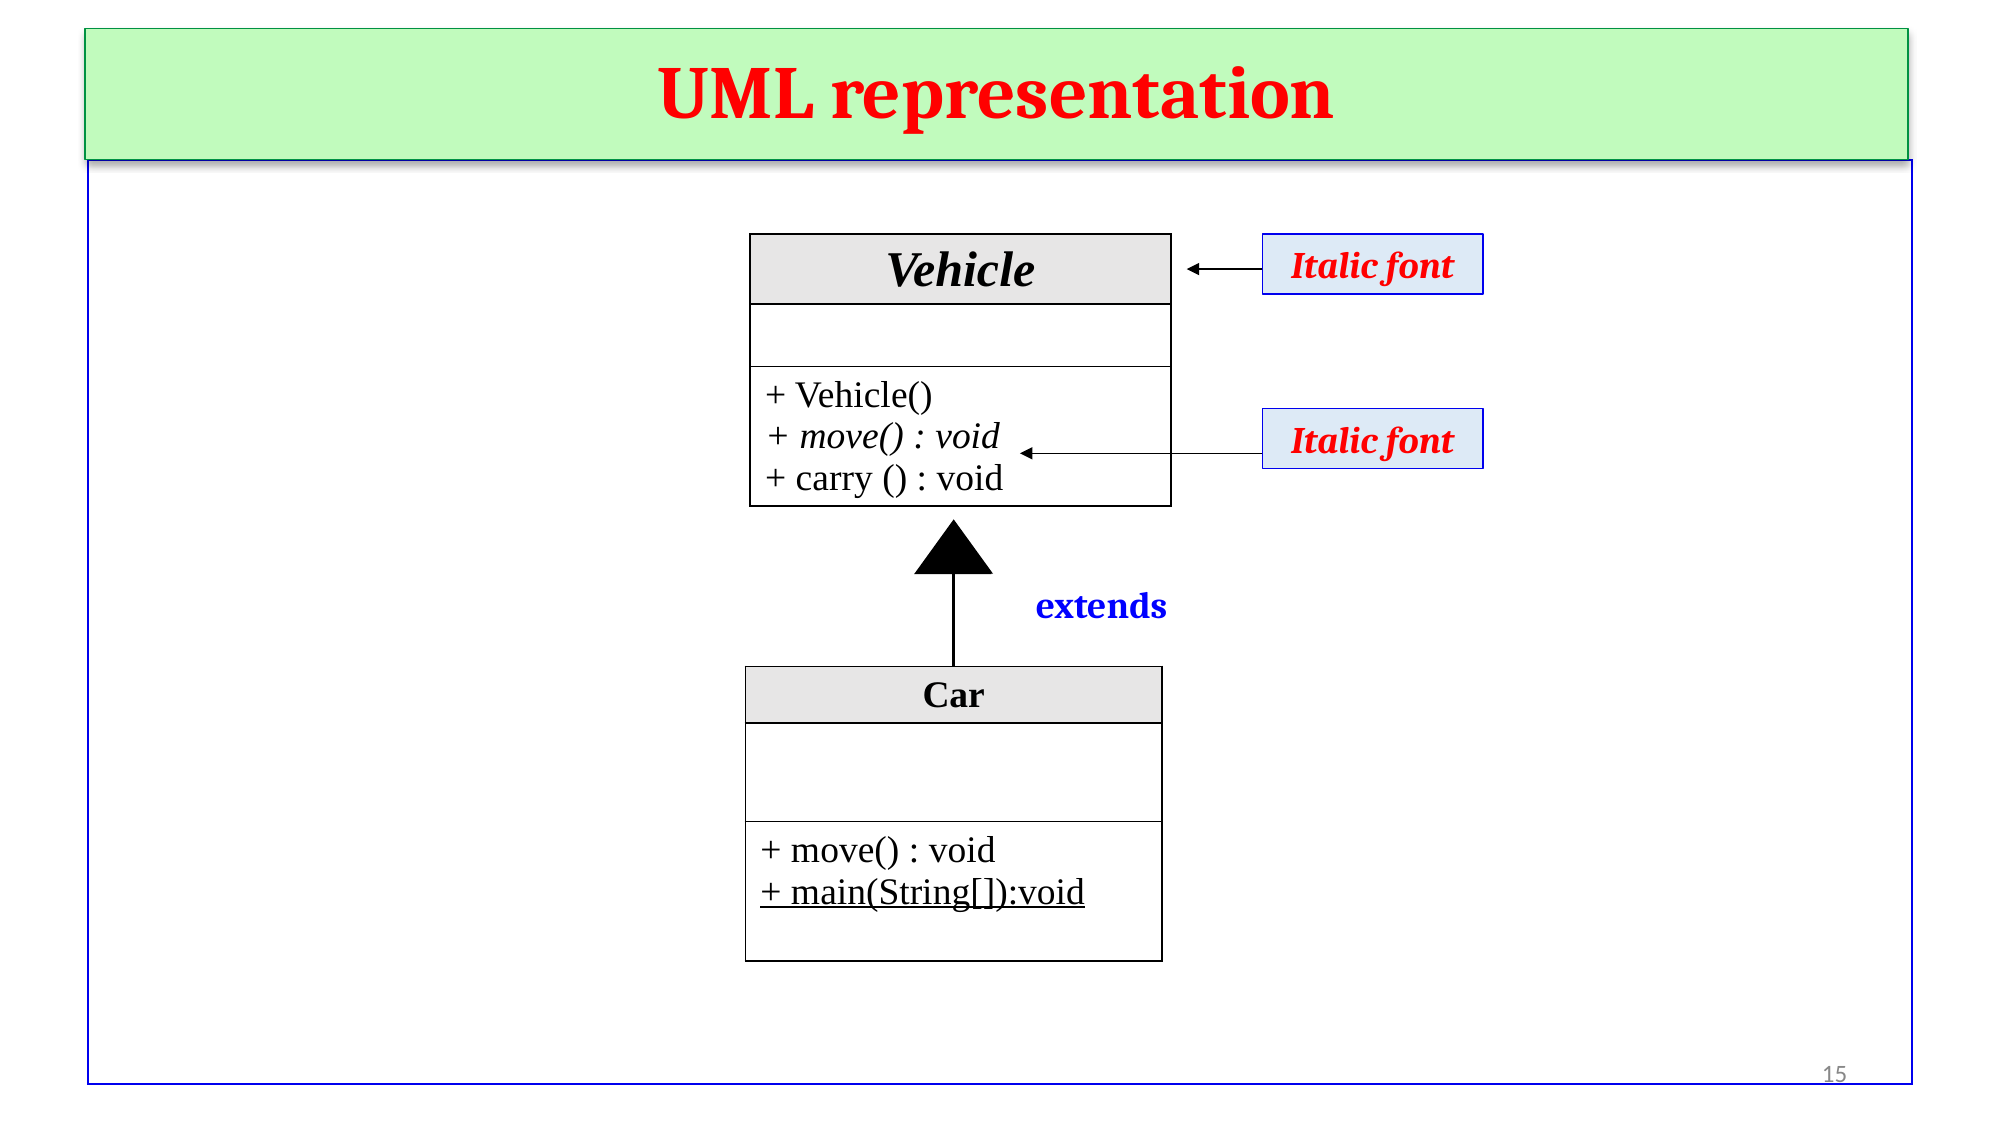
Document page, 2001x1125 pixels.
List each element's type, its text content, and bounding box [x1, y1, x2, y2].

table_cell [746, 724, 1161, 821]
text_box extends [991, 573, 1212, 634]
text_box Italic font [1262, 233, 1483, 294]
text_box [88, 170, 1912, 1085]
slide_number ‹#› [1412, 1042, 1863, 1103]
text_box Italic font [1262, 408, 1483, 469]
text_box UML representation [85, 28, 1909, 160]
table_cell + Vehicle() + move() : void + carry () : void [751, 367, 1170, 505]
table_header Vehicle [751, 235, 1170, 303]
table_header Car [746, 667, 1161, 722]
table_cell [751, 305, 1170, 366]
text_box [916, 521, 992, 574]
table_cell + move() : void + main(String[]):void [746, 822, 1161, 960]
